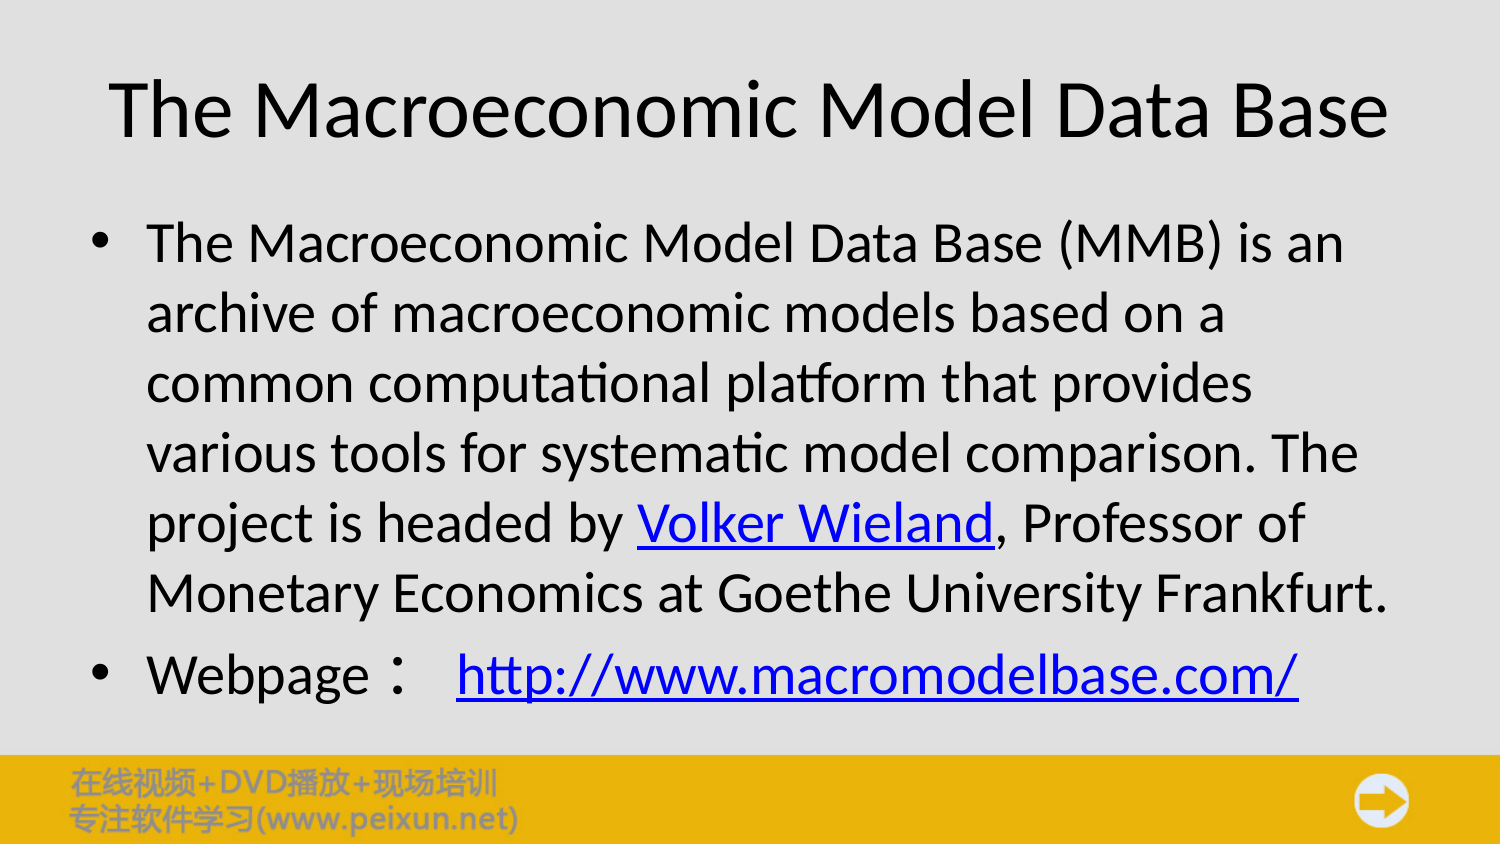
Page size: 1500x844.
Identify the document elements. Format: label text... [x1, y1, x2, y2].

title The Macroeconomic Model Data Base [74, 33, 1426, 175]
list The Macroeconomic Model Data Base (MMB) is an archive of macroeconomic models based on a common computational platform that provides various tools for systematic model comparison. The project is headed by Volker Wieland, Professor of Monetary Economics at Goethe University Frankfurt. Webpage：http://www.macromodelbase.com/ [74, 196, 1426, 754]
picture [0, 0, 1500, 844]
